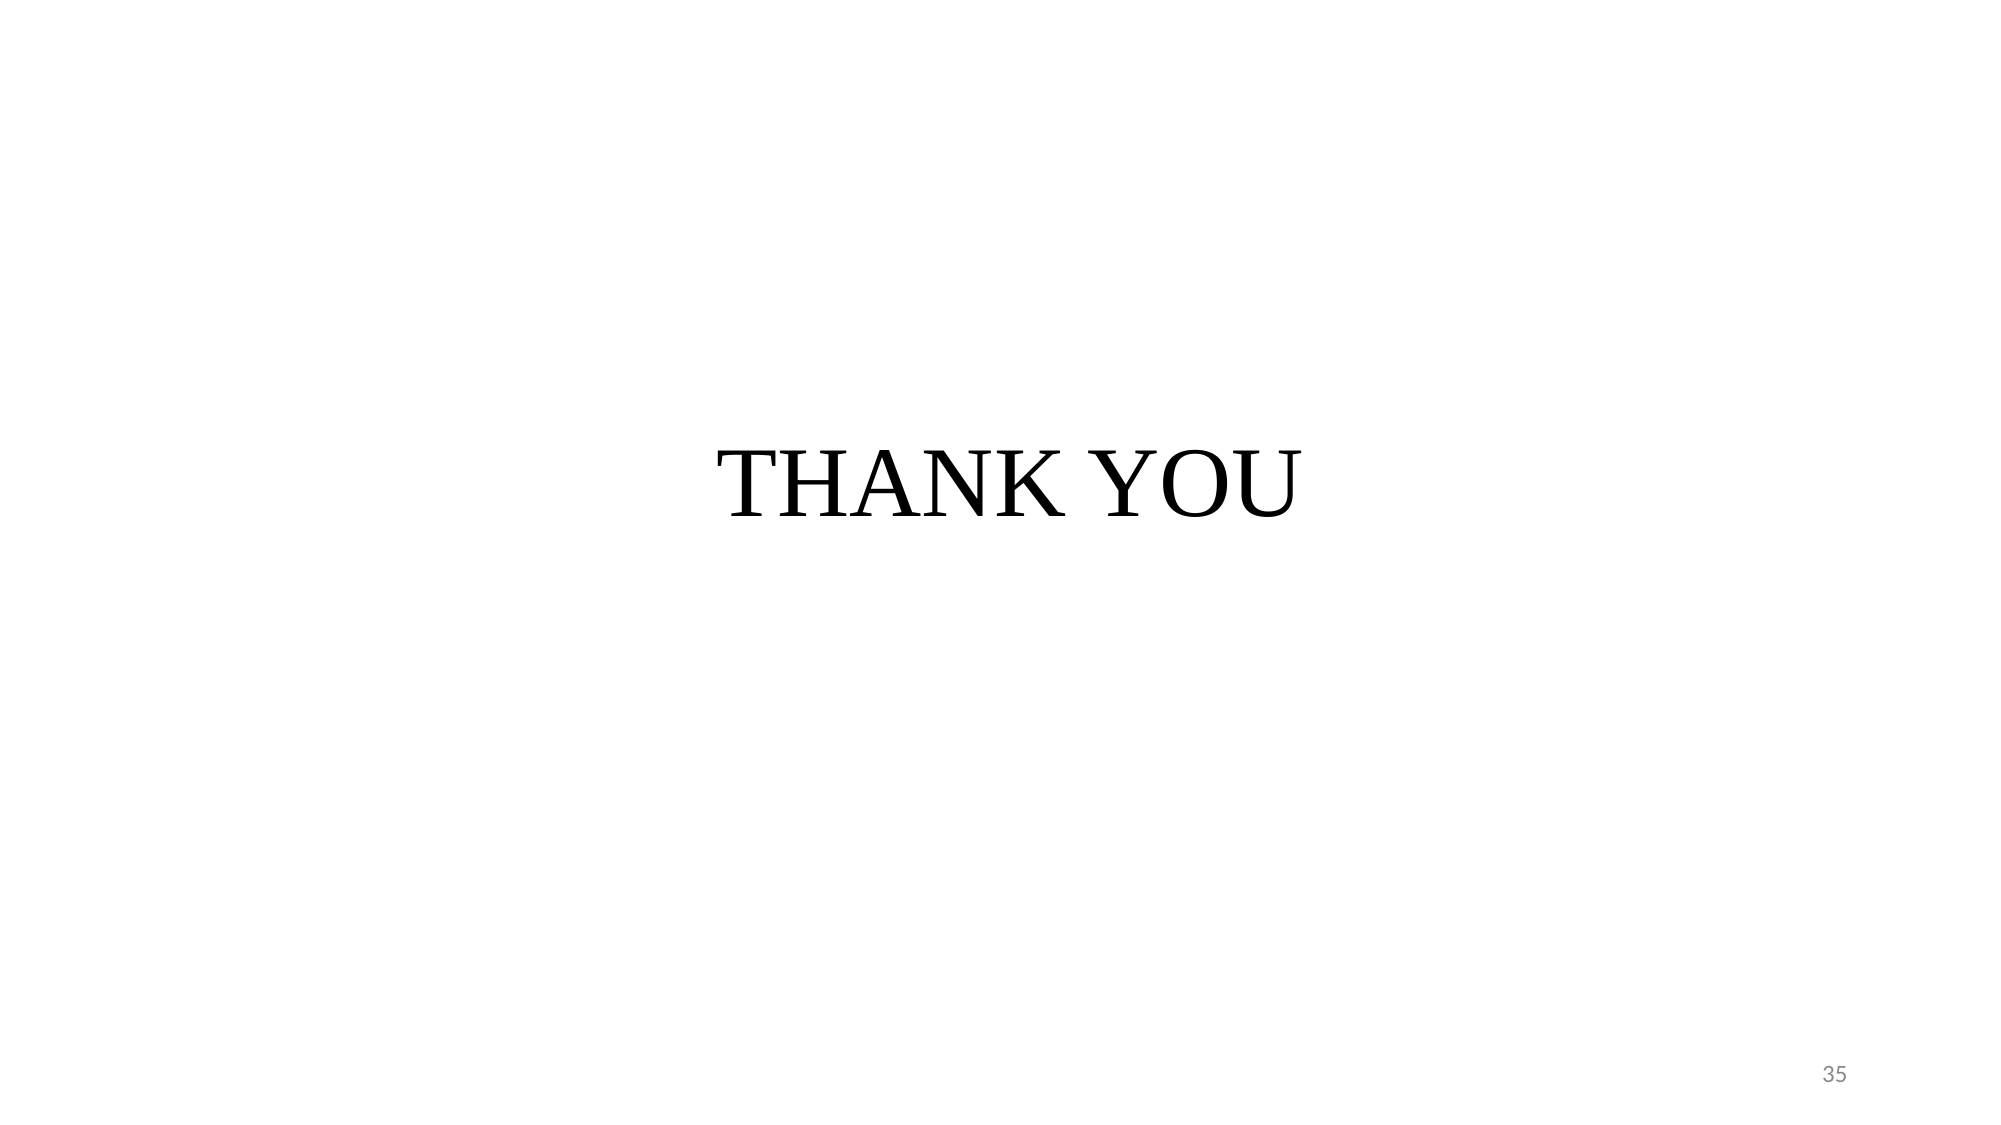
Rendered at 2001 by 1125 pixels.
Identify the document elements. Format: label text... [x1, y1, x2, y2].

text_box THANK YOU [195, 409, 1826, 544]
text_box <number> [1412, 1042, 1863, 1103]
